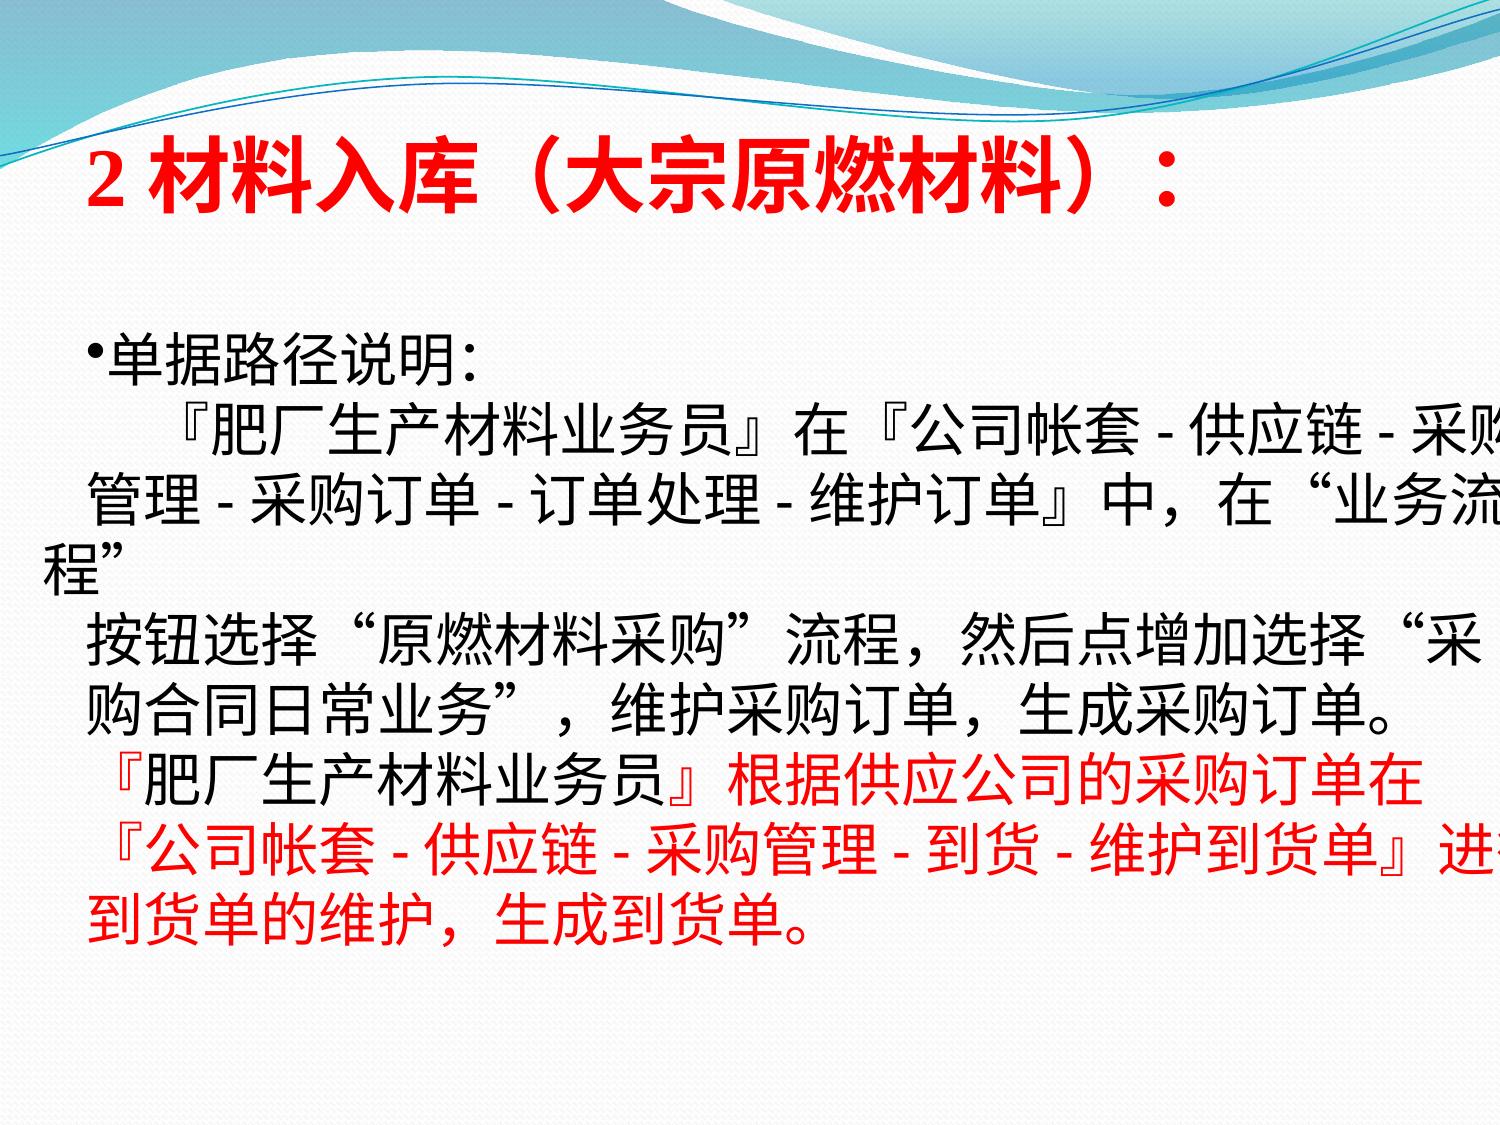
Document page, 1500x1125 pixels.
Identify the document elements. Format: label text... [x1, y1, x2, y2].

text_box 2材料入库（大宗原燃材料）： 单据路径说明： 『肥厂生产材料业务员』在『公司帐套-供应链-采购 管理-采购订单-订单处理-维护订单』中，在“业务流程” 按钮选择“原燃材料采购”流程，然后点增加选择“采 购合同日常业务”，维护采购订单，生成采购订单。 『肥厂生产材料业务员』根据供应公司的采购订单在 『公司帐套-供应链-采购管理-到货-维护到货单』进行 到货单的维护，生成到货单。 [0, 130, 1500, 945]
